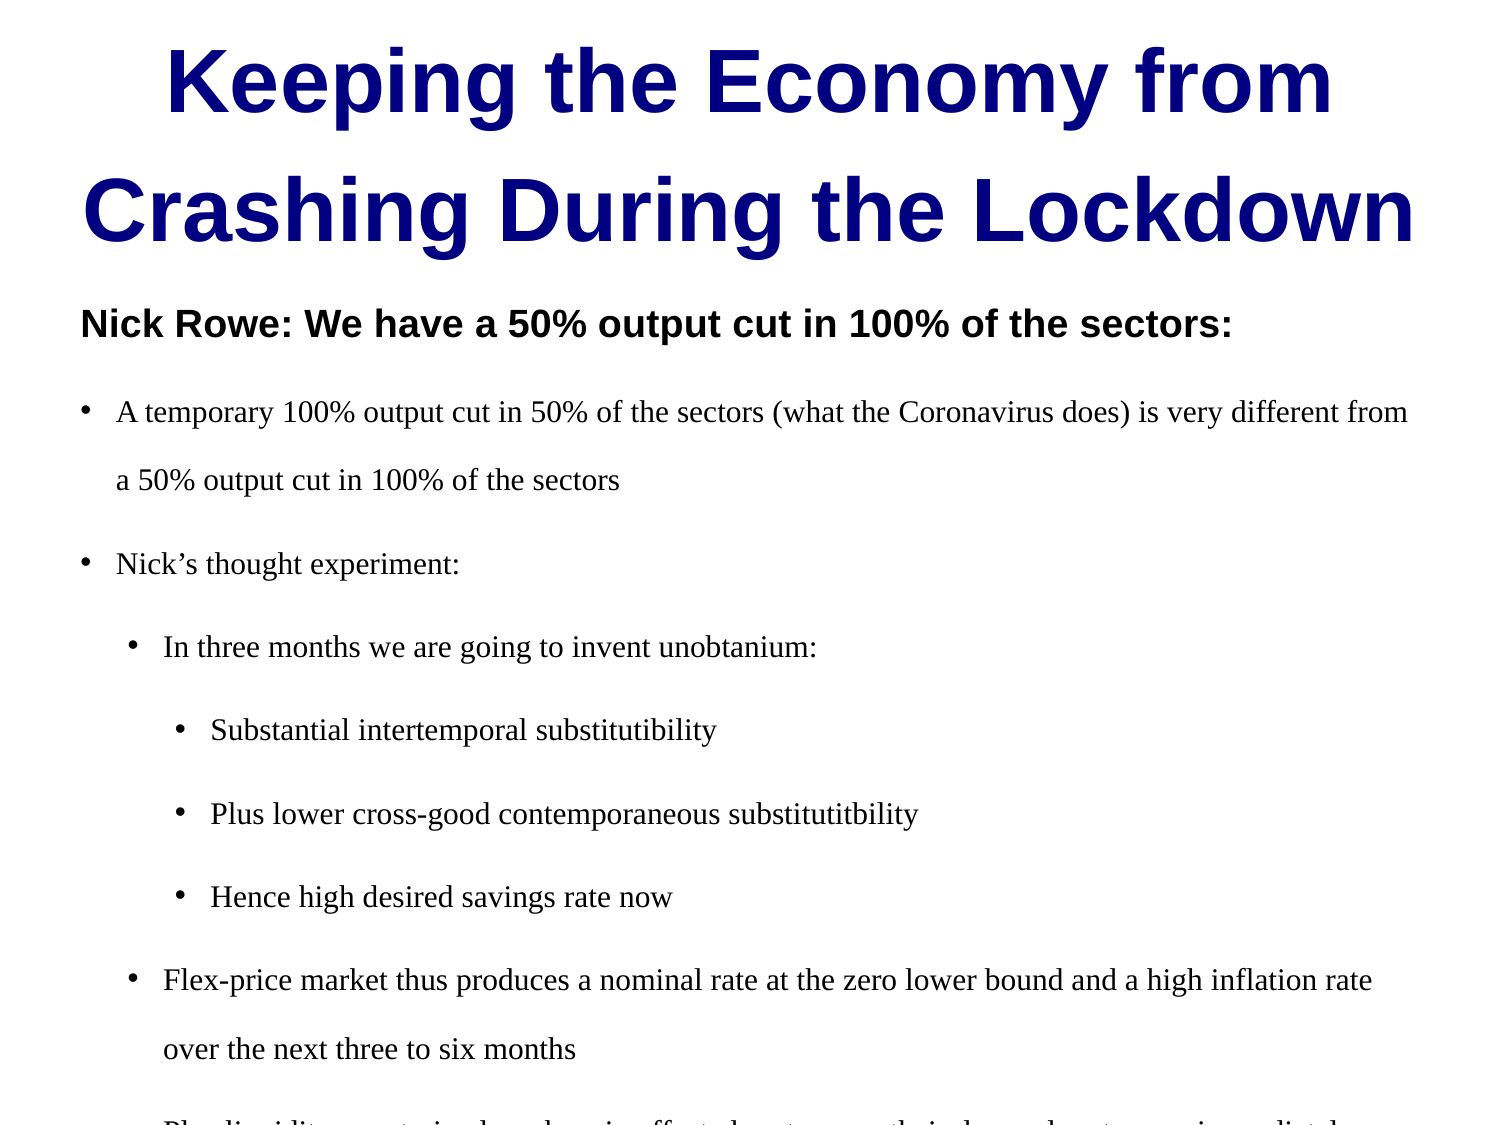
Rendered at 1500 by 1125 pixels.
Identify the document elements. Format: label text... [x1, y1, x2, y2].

title Keeping the Economy from Crashing During the Lockdown [72, 0, 1428, 259]
list Nick Rowe: We have a 50% output cut in 100% of the sectors: A temporary 100% output cut in 50% of the sectors (what the Coronavirus does) is very different from a 50% output cut in 100% of the sectors Nick’s thought experiment: In three months we are going to invent unobtanium: Substantial intertemporal substitutibility Plus lower cross-good contemporaneous substitutitbility Hence high desired savings rate now Flex-price market thus produces a nominal rate at the zero lower bound and a high inflation rate over the next three to six months Plus liquidity-constrained workers in affected sectors see their demand go to zero immediately Can we get there? Should we get there? What should we do instead? We need a good RBC economist: are there any?… <https://worthwhile.typepad.com/worthwhile_canadian_initi/2020/03/relative-supply-shocks-unobtainium-walras-law-and-the-coronavirus.html> [72, 259, 1428, 1071]
